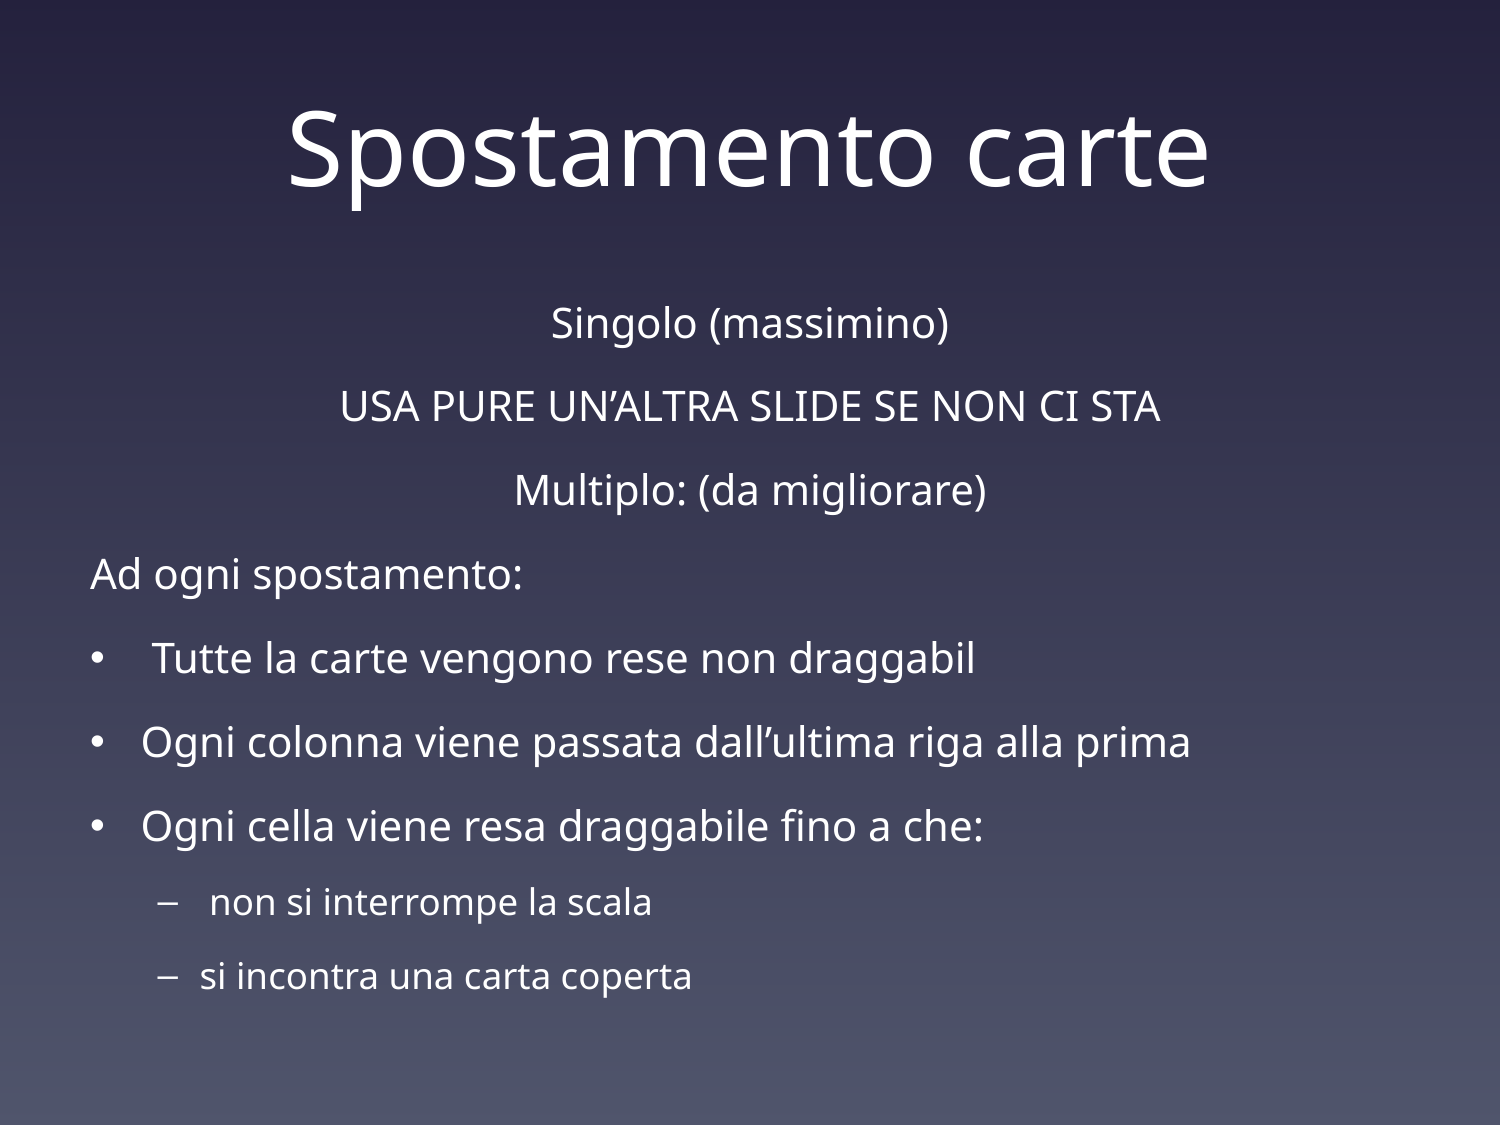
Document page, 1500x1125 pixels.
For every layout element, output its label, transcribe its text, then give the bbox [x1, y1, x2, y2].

list Singolo (massimino) USA PURE UN’ALTRA SLIDE SE NON CI STA Multiplo: (da migliorare) Ad ogni spostamento: Tutte la carte vengono rese non draggabil Ogni colonna viene passata dall’ultima riga alla prima Ogni cella viene resa draggabile fino a che: non si interrompe la scala si incontra una carta coperta [75, 262, 1425, 1005]
title Spostamento carte [75, 75, 1425, 262]
